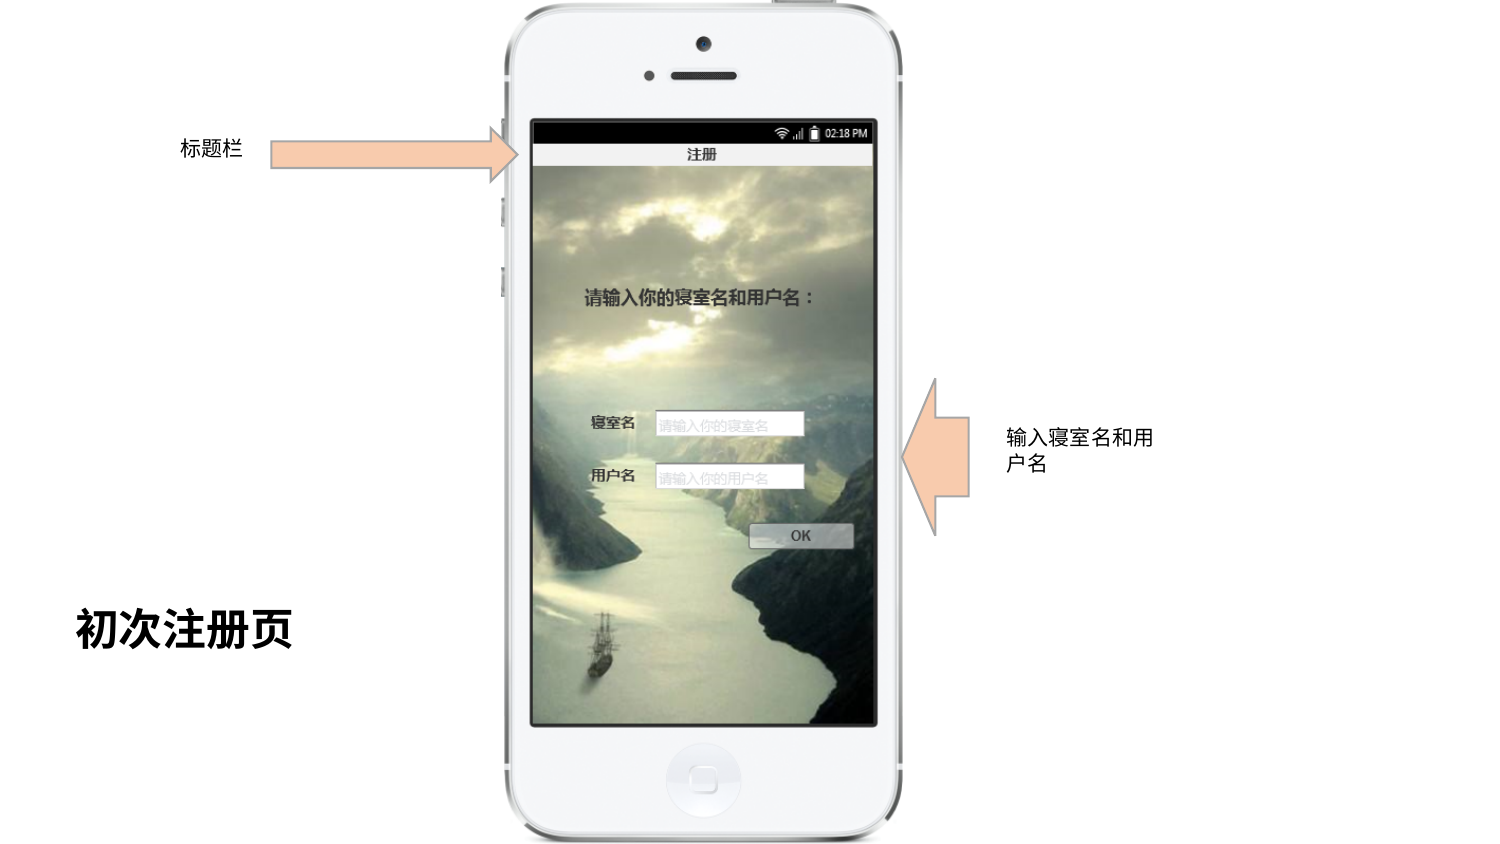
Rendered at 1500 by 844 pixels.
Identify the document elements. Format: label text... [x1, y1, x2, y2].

text_box 标题栏 [165, 127, 364, 169]
text_box 输入寝室名和用户名 [991, 417, 1175, 483]
text_box [903, 377, 970, 537]
text_box [270, 125, 500, 184]
text_box 初次注册页 [60, 594, 421, 662]
picture [500, 0, 903, 844]
